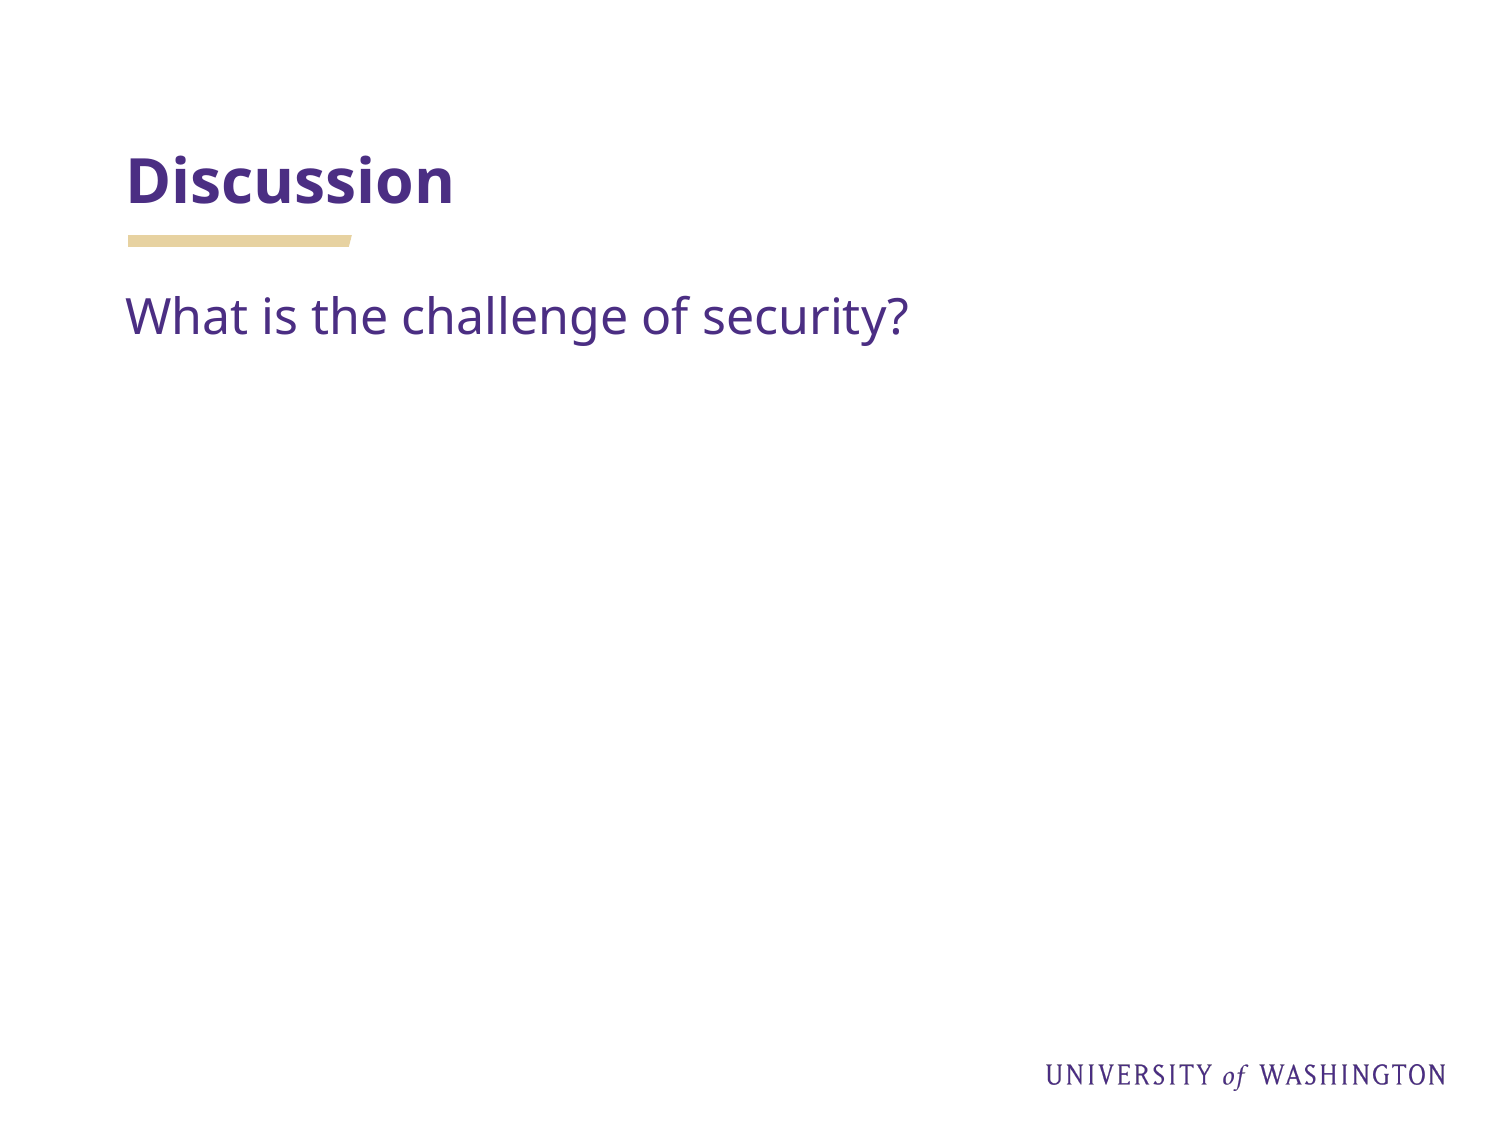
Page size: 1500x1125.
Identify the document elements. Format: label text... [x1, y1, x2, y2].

title Discussion [110, 60, 1453, 224]
list What is the challenge of security? [110, 283, 1453, 352]
picture [128, 235, 352, 247]
picture [1046, 1064, 1445, 1091]
